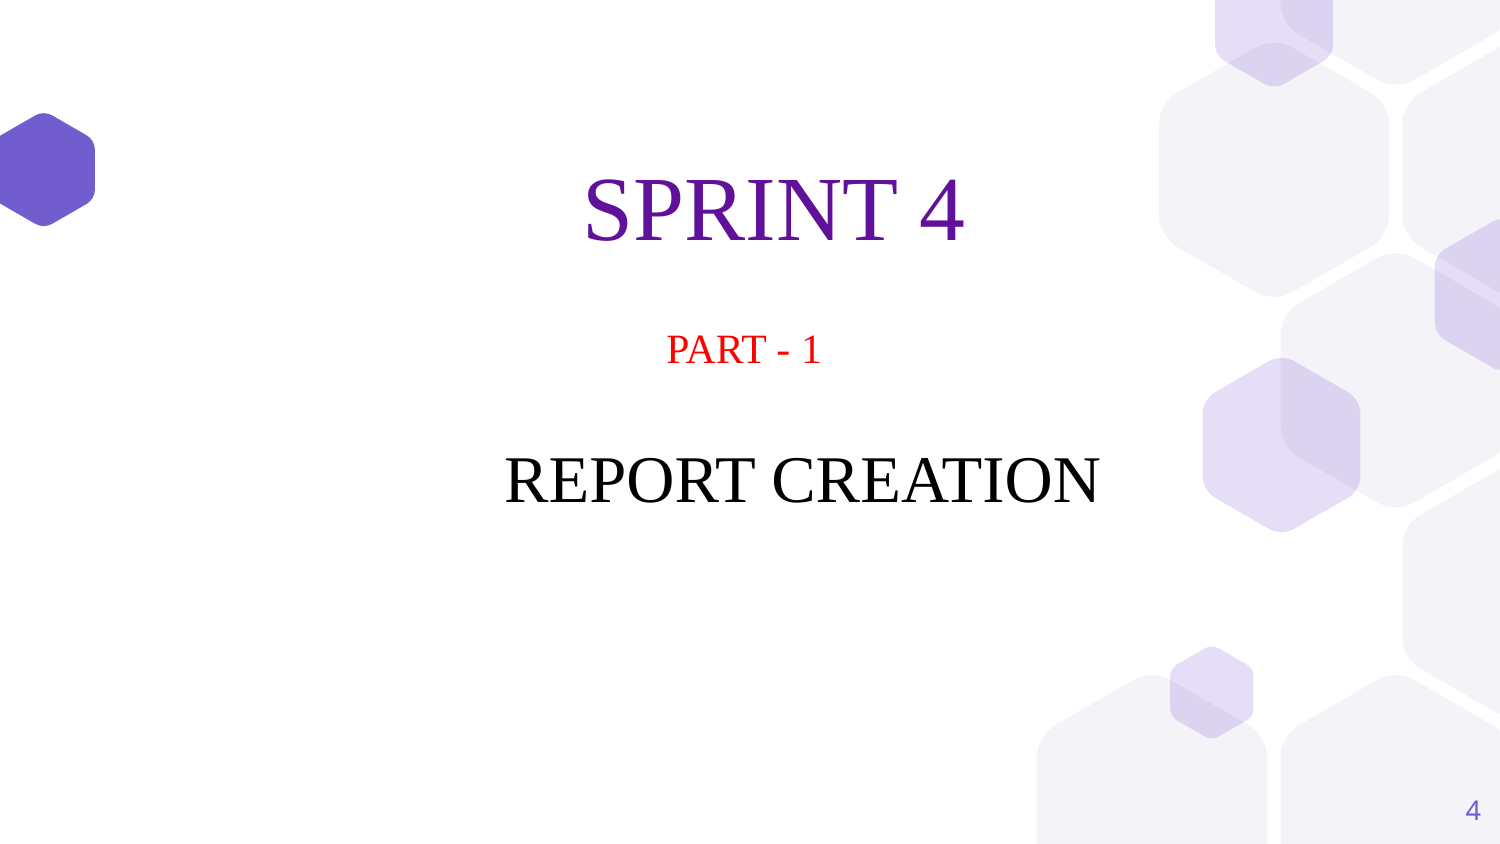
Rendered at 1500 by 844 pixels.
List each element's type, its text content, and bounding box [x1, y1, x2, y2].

text_box PART - 1 [651, 313, 1031, 414]
title SPRINT 4 [582, 177, 1500, 243]
text_box REPORT CREATION [489, 428, 1193, 524]
slide_number 4 [1391, 779, 1482, 844]
